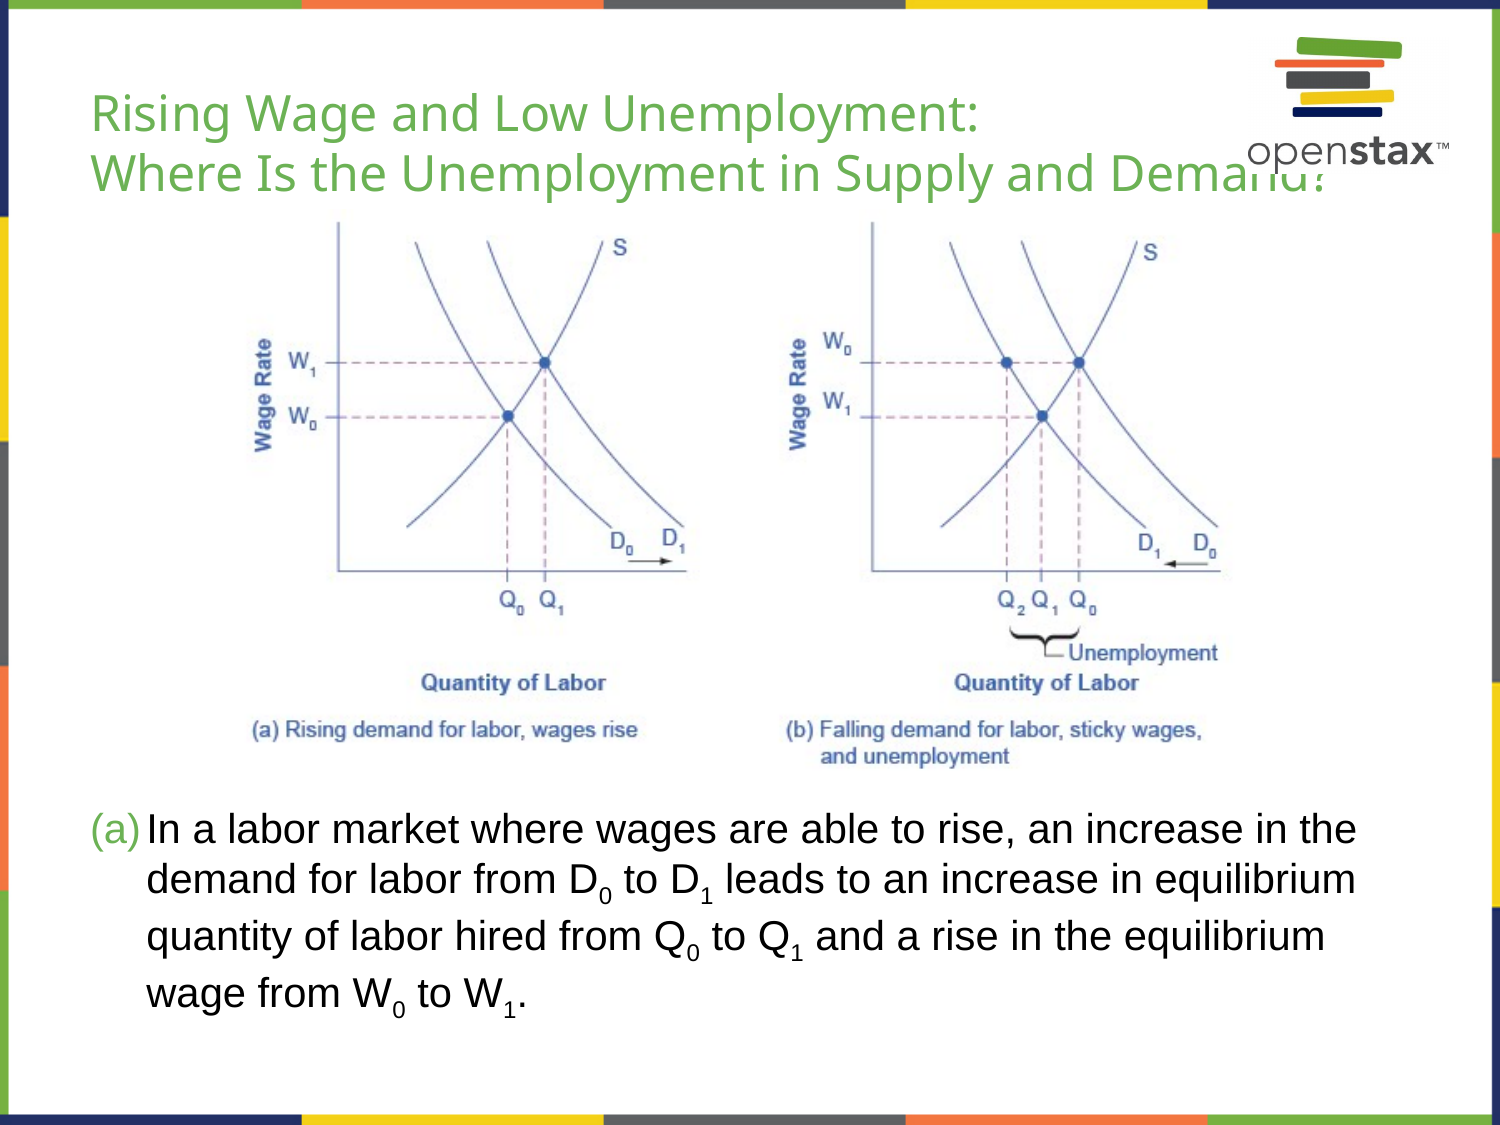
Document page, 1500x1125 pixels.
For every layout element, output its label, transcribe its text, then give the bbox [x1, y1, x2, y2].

list In a labor market where wages are able to rise, an increase in the demand for labor from D0 to D1 leads to an increase in equilibrium quantity of labor hired from Q0 to Q1 and a rise in the equilibrium wage from W0 to W1. [75, 794, 1398, 1111]
title Rising Wage and Low Unemployment: Where Is the Unemployment in Supply and Demand? [75, 39, 1398, 210]
picture [0, 0, 1500, 1125]
